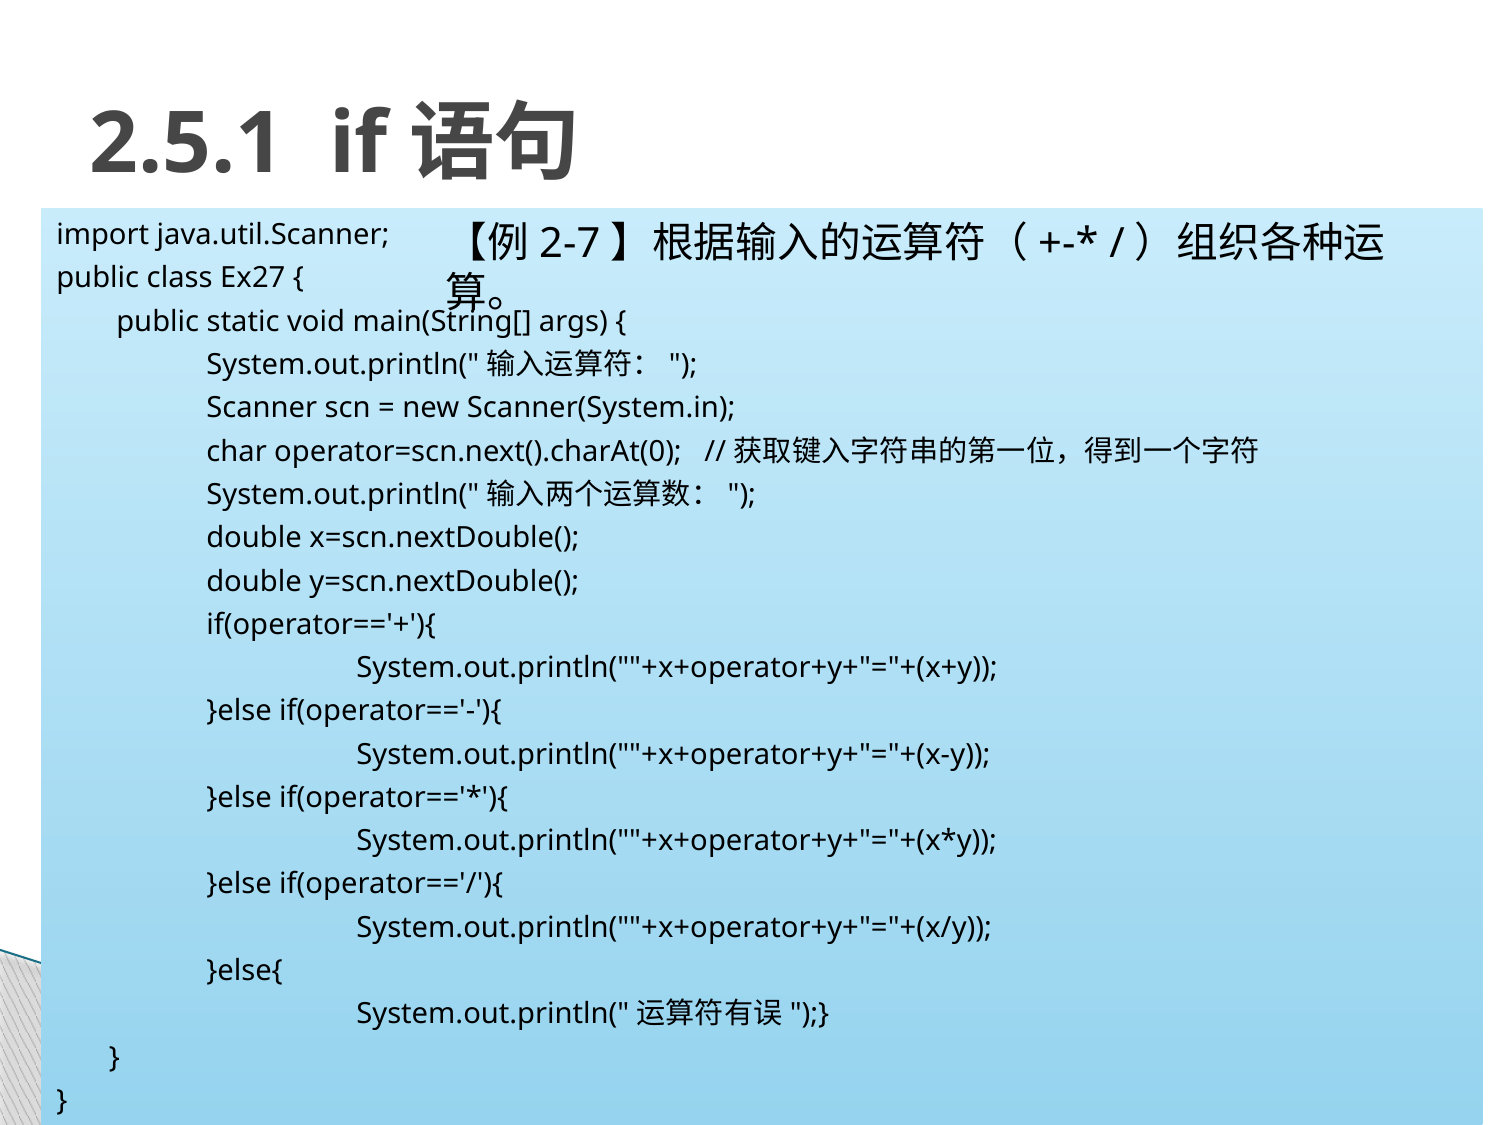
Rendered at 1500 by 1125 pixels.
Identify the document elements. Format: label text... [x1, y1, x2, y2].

title 2.5.1 if语句 [75, 45, 1425, 233]
text_box import java.util.Scanner; public class Ex27 { public static void main(String[] args) { System.out.println("输入运算符："); Scanner scn = new Scanner(System.in); char operator=scn.next().charAt(0); //获取键入字符串的第一位，得到一个字符 System.out.println("输入两个运算数："); double x=scn.nextDouble(); double y=scn.nextDouble(); if(operator=='+'){ System.out.println(""+x+operator+y+"="+(x+y)); }else if(operator=='-'){ System.out.println(""+x+operator+y+"="+(x-y)); }else if(operator=='*'){ System.out.println(""+x+operator+y+"="+(x*y)); }else if(operator=='/'){ System.out.println(""+x+operator+y+"="+(x/y)); }else{ System.out.println("运算符有误");} } } [41, 208, 1483, 1125]
text_box 【例2-7】根据输入的运算符（+-* /）组织各种运算。 [430, 208, 1483, 323]
